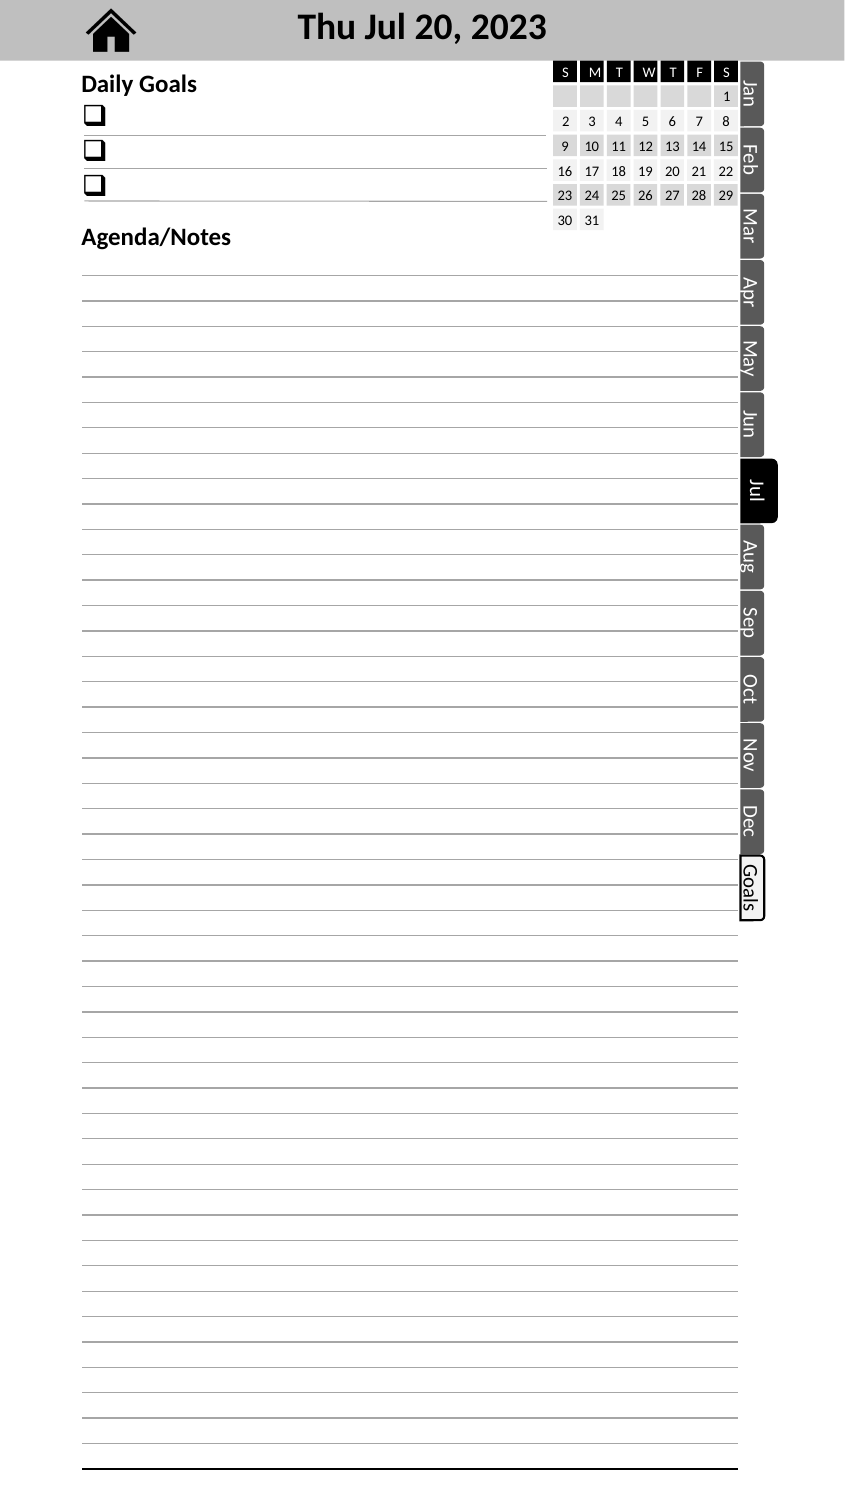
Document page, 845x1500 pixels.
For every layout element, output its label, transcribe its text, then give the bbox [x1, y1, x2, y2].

picture [82, 1, 140, 59]
list Thu Jul 20, 2023 [190, 0, 655, 61]
